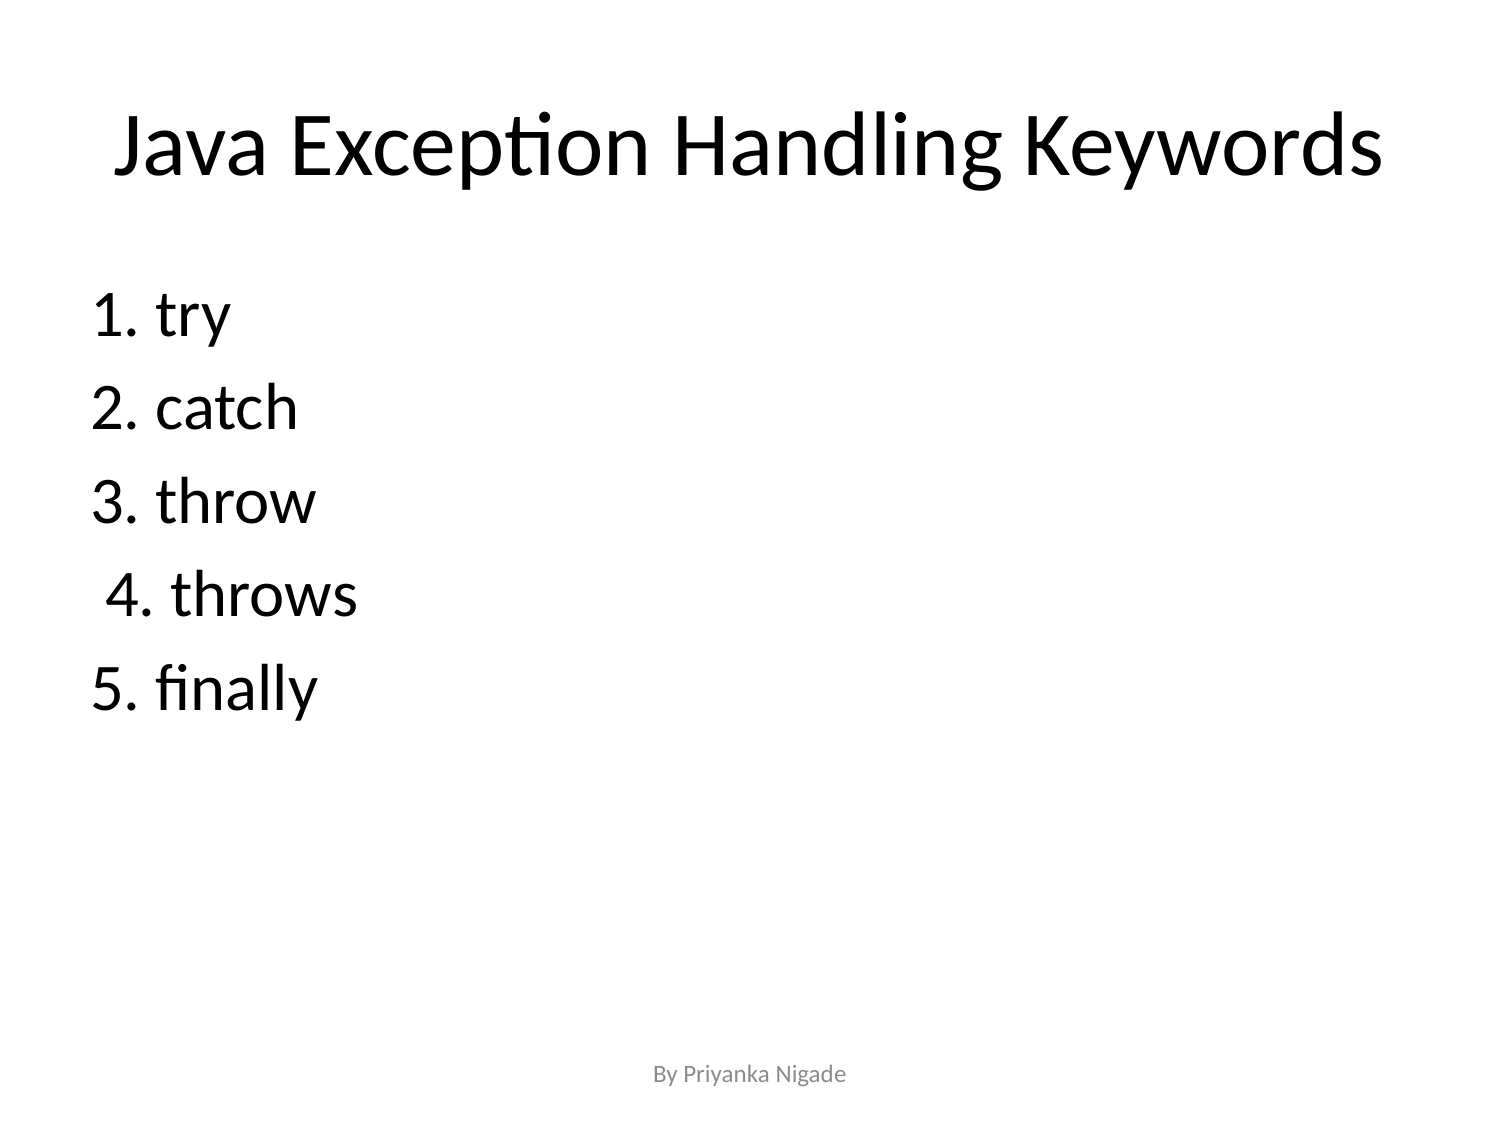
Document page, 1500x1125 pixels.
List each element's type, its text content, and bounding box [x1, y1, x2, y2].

footer By Priyanka Nigade [512, 1042, 988, 1103]
title Java Exception Handling Keywords [75, 45, 1425, 233]
list 1. try 2. catch 3. throw 4. throws 5. finally [75, 262, 1425, 1005]
